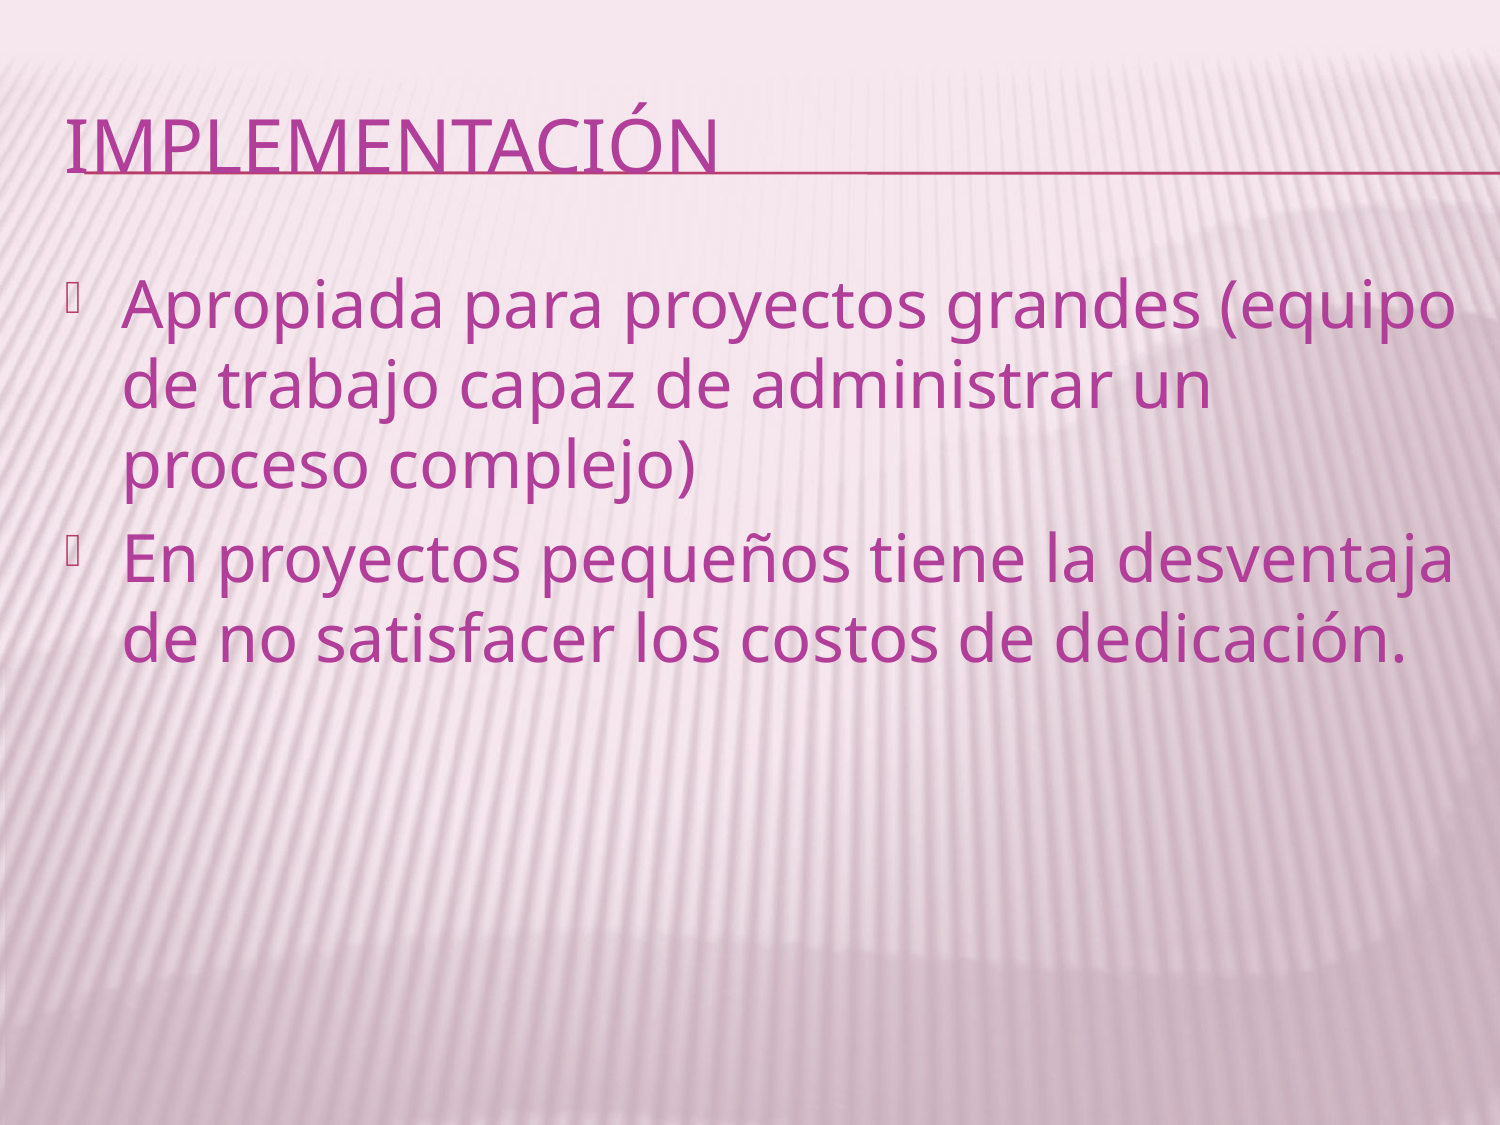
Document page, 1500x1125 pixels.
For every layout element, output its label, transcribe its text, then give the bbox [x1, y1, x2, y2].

list Apropiada para proyectos grandes (equipo de trabajo capaz de administrar un proceso complejo) En proyectos pequeños tiene la desventaja de no satisfacer los costos de dedicación. [50, 254, 1475, 998]
title Implementación [50, 75, 1475, 213]
